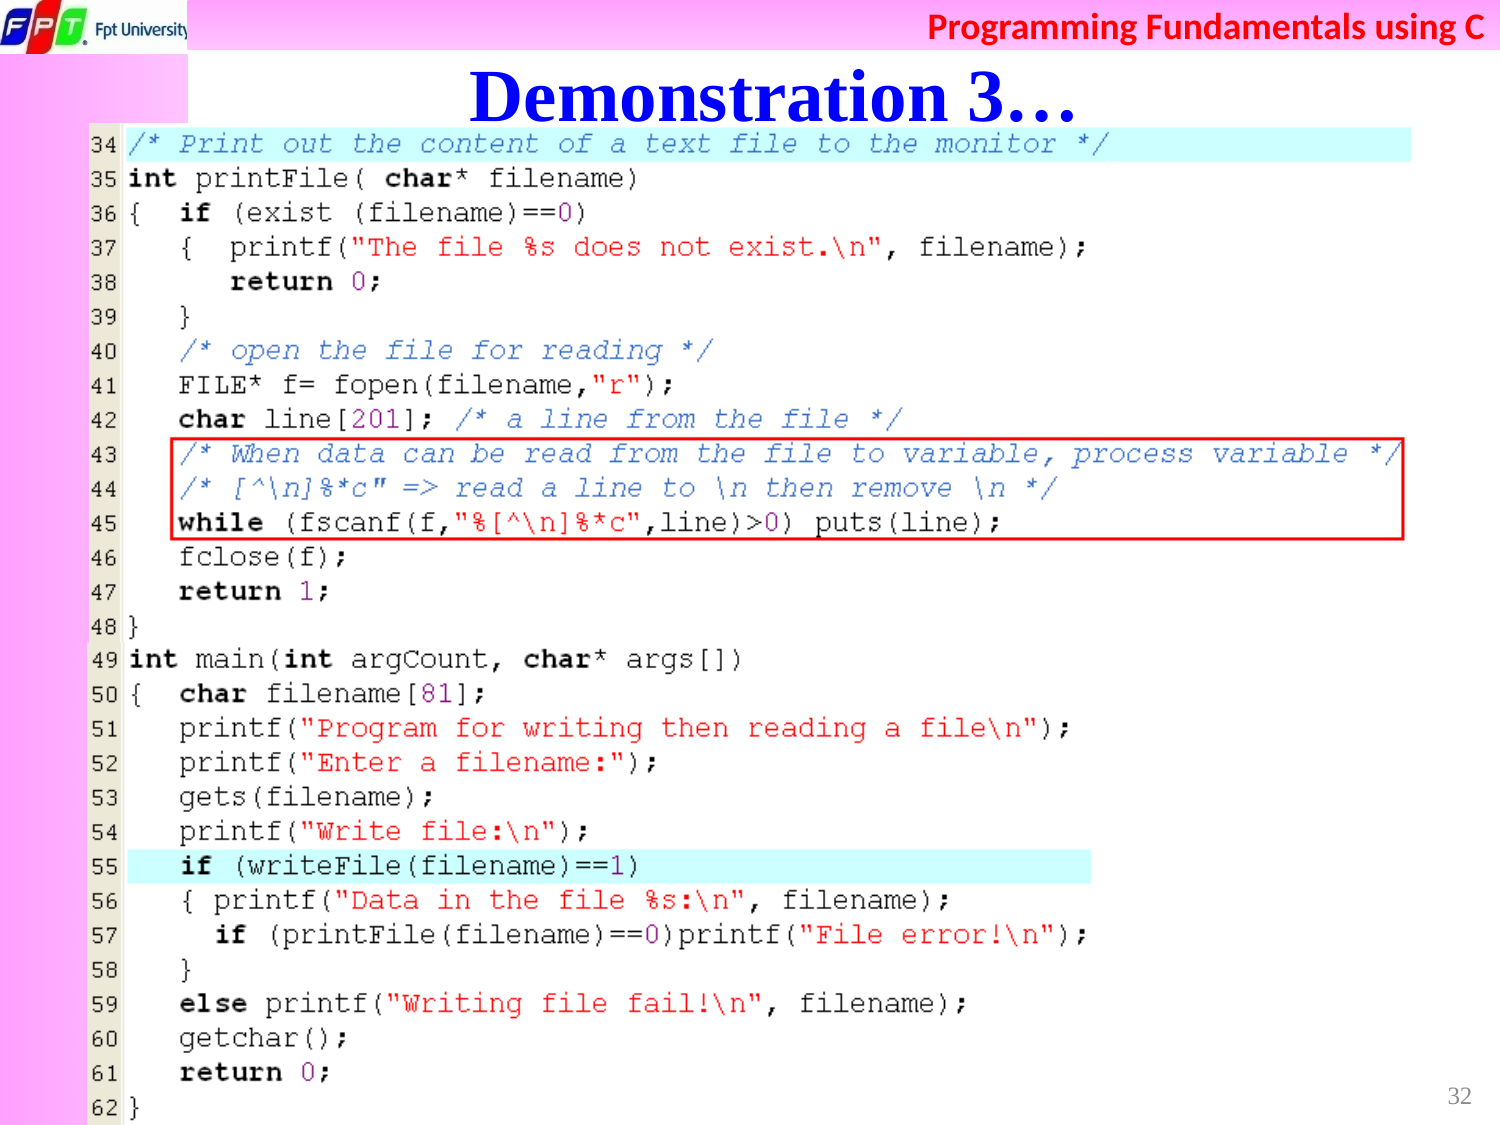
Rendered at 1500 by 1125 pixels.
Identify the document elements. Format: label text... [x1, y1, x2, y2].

title Demonstration 3… [125, 45, 1425, 138]
picture [0, 0, 188, 54]
slide_number 32 [1415, 1074, 1488, 1116]
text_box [87, 123, 1411, 1125]
